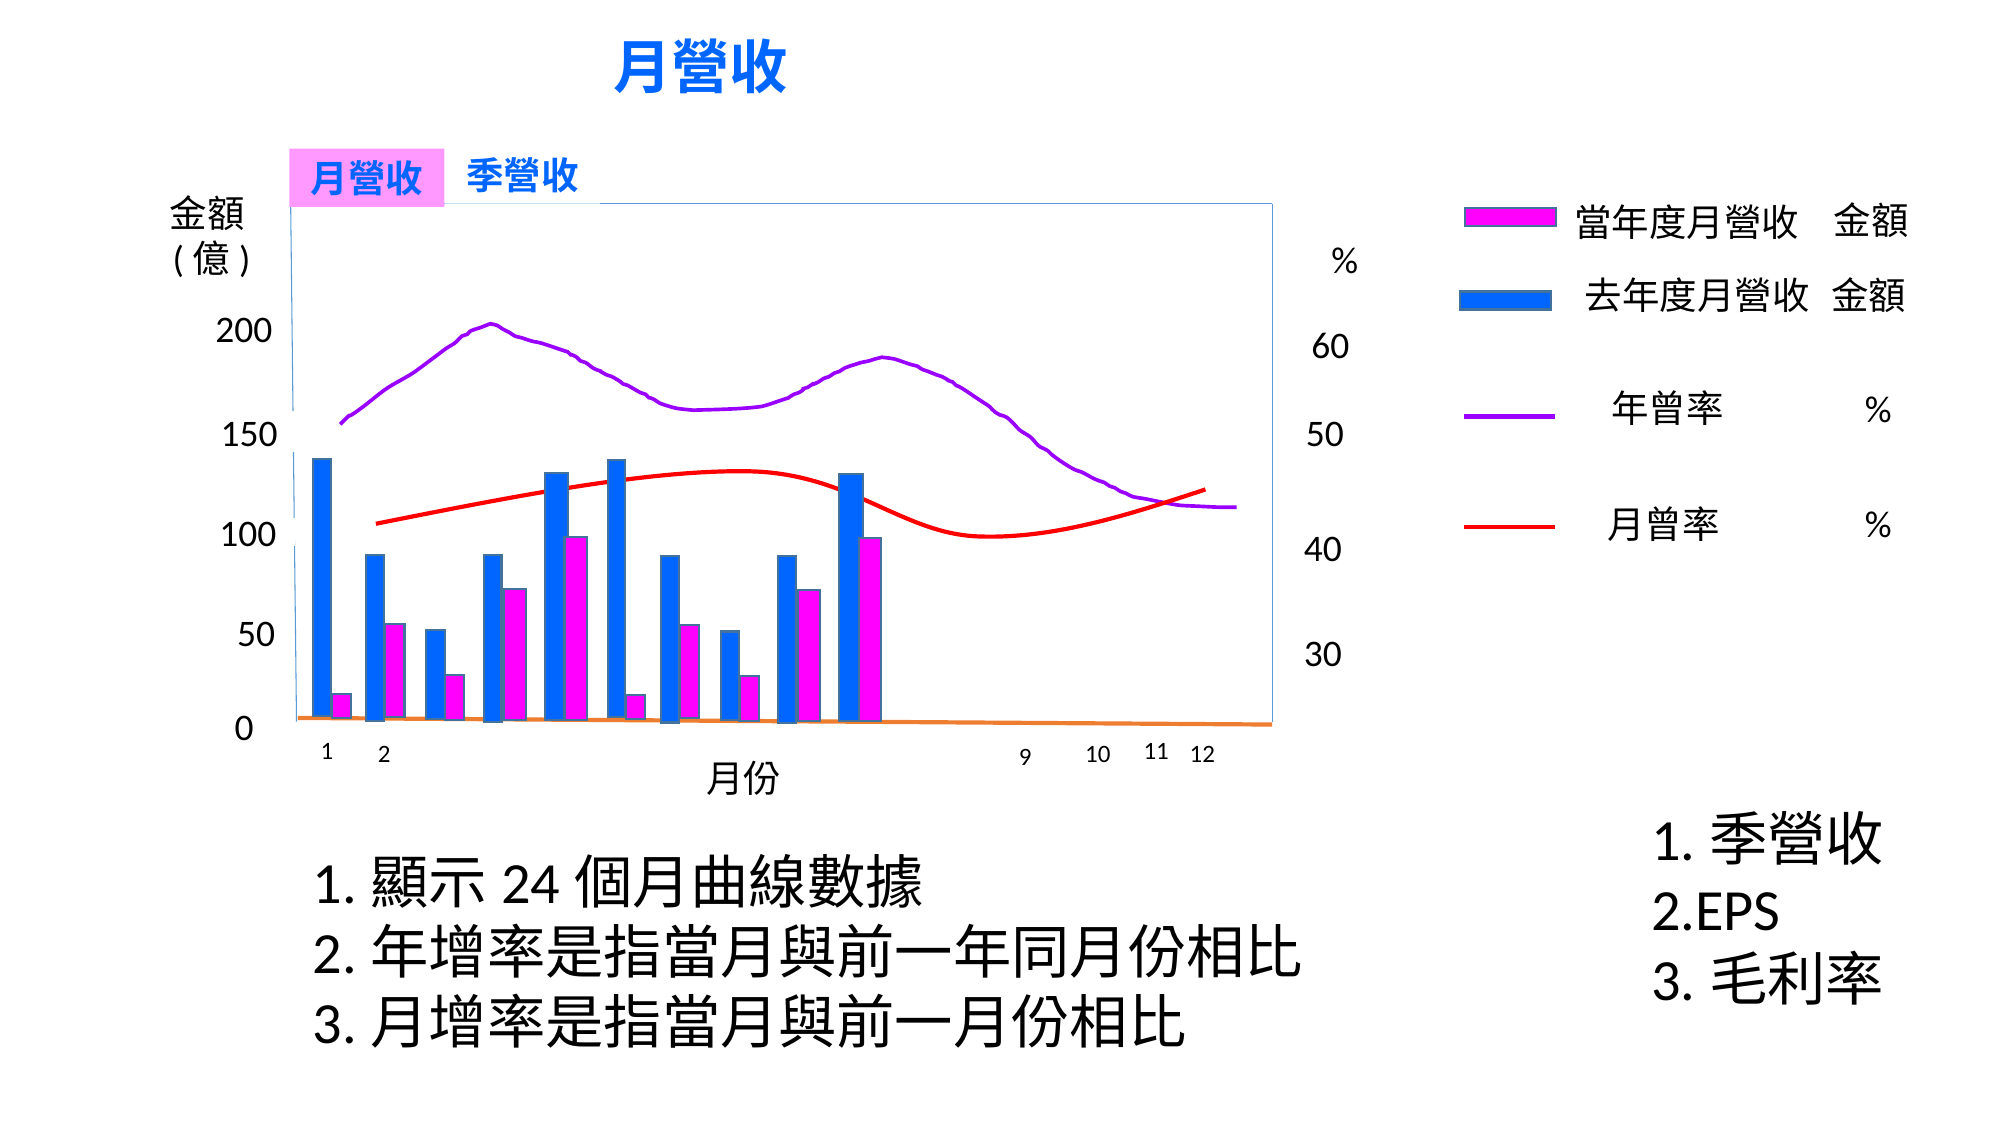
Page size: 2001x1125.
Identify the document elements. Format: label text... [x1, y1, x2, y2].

text_box [569, 481, 607, 516]
text_box 30 [1276, 631, 1369, 672]
text_box [626, 470, 838, 514]
text_box 季營收 [444, 144, 601, 203]
text_box [1459, 290, 1552, 311]
text_box 金額 [1817, 192, 1926, 247]
text_box 60 [1284, 323, 1377, 364]
text_box 1.顯示24個月曲線數據 2.年增率是指當月與前一年同月份相比 3.月增率是指當月與前一月份相比 [297, 838, 1369, 1063]
text_box 200 [197, 307, 290, 347]
text_box 1.季營收 2.EPS 3.毛利率 [1636, 794, 1915, 1020]
text_box % [1816, 502, 1940, 544]
text_box 12 [1172, 730, 1233, 776]
text_box 月份 [682, 756, 806, 798]
text_box [339, 322, 1126, 494]
text_box [563, 536, 588, 717]
text_box 1 [297, 727, 357, 772]
text_box 月曾率 [1585, 502, 1742, 545]
text_box 金額(億) [152, 211, 271, 259]
text_box 金額 [1814, 267, 1924, 322]
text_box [290, 203, 297, 722]
text_box [544, 472, 569, 717]
text_box 月營收 [288, 147, 444, 208]
text_box 10 [1068, 730, 1128, 776]
text_box 年曾率 [1567, 387, 1768, 428]
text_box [297, 717, 1273, 725]
text_box [503, 588, 527, 717]
text_box 50 [219, 612, 290, 651]
text_box 50 [1278, 411, 1371, 452]
text_box [858, 537, 882, 717]
text_box 月營收 [297, 204, 445, 208]
text_box 11 [1126, 727, 1186, 772]
text_box 0 [214, 706, 274, 745]
text_box [777, 555, 797, 717]
text_box [864, 488, 1206, 538]
text_box 9 [1002, 732, 1048, 778]
text_box [679, 624, 700, 717]
text_box [660, 555, 680, 717]
text_box [838, 473, 864, 717]
text_box [607, 459, 626, 717]
text_box [720, 630, 740, 717]
text_box 40 [1277, 526, 1370, 567]
text_box 去年度月營收 [1567, 269, 1827, 320]
text_box [1165, 501, 1237, 509]
text_box [483, 554, 503, 717]
text_box [425, 629, 446, 717]
text_box 150 [203, 411, 290, 452]
text_box [384, 623, 406, 717]
text_box [797, 589, 821, 717]
text_box [738, 675, 760, 717]
text_box % [1816, 386, 1940, 428]
text_box 2 [354, 730, 414, 776]
text_box [1464, 207, 1557, 227]
text_box [375, 490, 544, 525]
text_box 月營收 [245, 19, 1156, 111]
text_box 當年度月營收 [1557, 196, 1816, 247]
text_box [331, 693, 352, 717]
text_box [312, 458, 332, 717]
text_box 100 [201, 518, 290, 546]
text_box [625, 694, 646, 717]
text_box [444, 674, 465, 717]
text_box [365, 554, 385, 717]
text_box % [1285, 234, 1404, 282]
